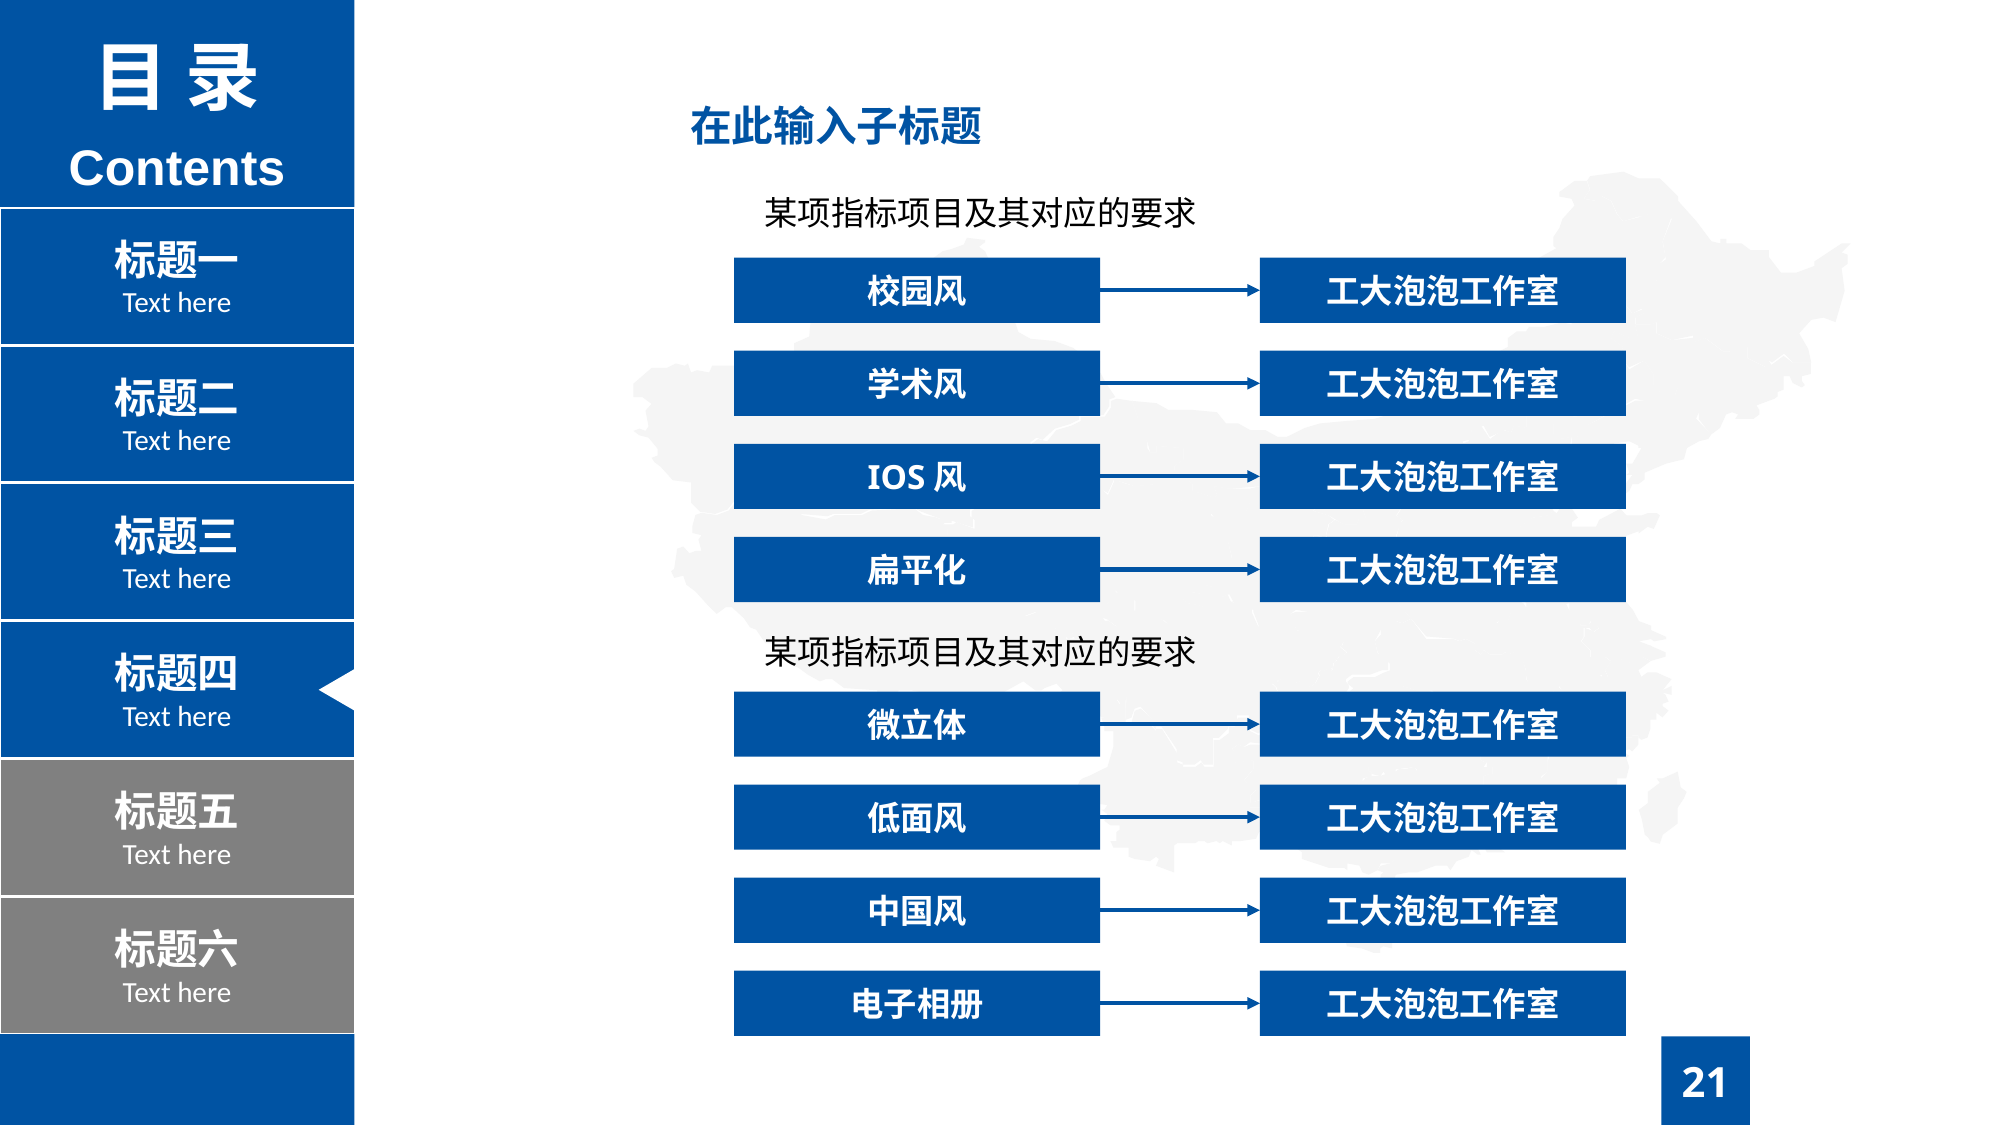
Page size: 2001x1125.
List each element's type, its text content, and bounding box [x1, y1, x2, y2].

text_box 标题三 Text here [0, 483, 355, 621]
text_box 标题二 Text here [0, 345, 355, 483]
text_box 标题一 Text here [0, 207, 355, 345]
text_box 标题五 Text here [0, 759, 355, 896]
text_box 扁平化 [733, 536, 1101, 603]
text_box 某项指标项目及其对应的要求 [675, 175, 1680, 240]
text_box 工大泡泡工作室 [1259, 784, 1627, 851]
text_box 低面风 [733, 784, 1101, 851]
text_box [316, 667, 356, 713]
text_box 工大泡泡工作室 [1259, 350, 1627, 417]
text_box 标题六 Text here [0, 897, 355, 1034]
text_box 21 [1661, 1036, 1750, 1125]
text_box [0, 1034, 355, 1125]
text_box 微立体 [733, 691, 1101, 758]
text_box 工大泡泡工作室 [1259, 443, 1627, 510]
text_box 工大泡泡工作室 [1259, 970, 1627, 1037]
text_box [0, 0, 355, 207]
text_box 校园风 [733, 257, 1101, 324]
text_box 在此输入子标题 [675, 92, 1680, 158]
text_box 电子相册 [733, 970, 1101, 1037]
text_box 工大泡泡工作室 [1259, 536, 1627, 603]
text_box 某项指标项目及其对应的要求 [675, 613, 1680, 679]
text_box 学术风 [733, 350, 1101, 417]
text_box 工大泡泡工作室 [1259, 257, 1627, 324]
text_box 中国风 [733, 877, 1101, 944]
text_box 标题四 Text here [0, 621, 355, 758]
text_box 工大泡泡工作室 [1259, 877, 1627, 944]
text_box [17, 21, 337, 204]
text_box IOS风 [733, 443, 1101, 510]
text_box 工大泡泡工作室 [1259, 691, 1627, 758]
